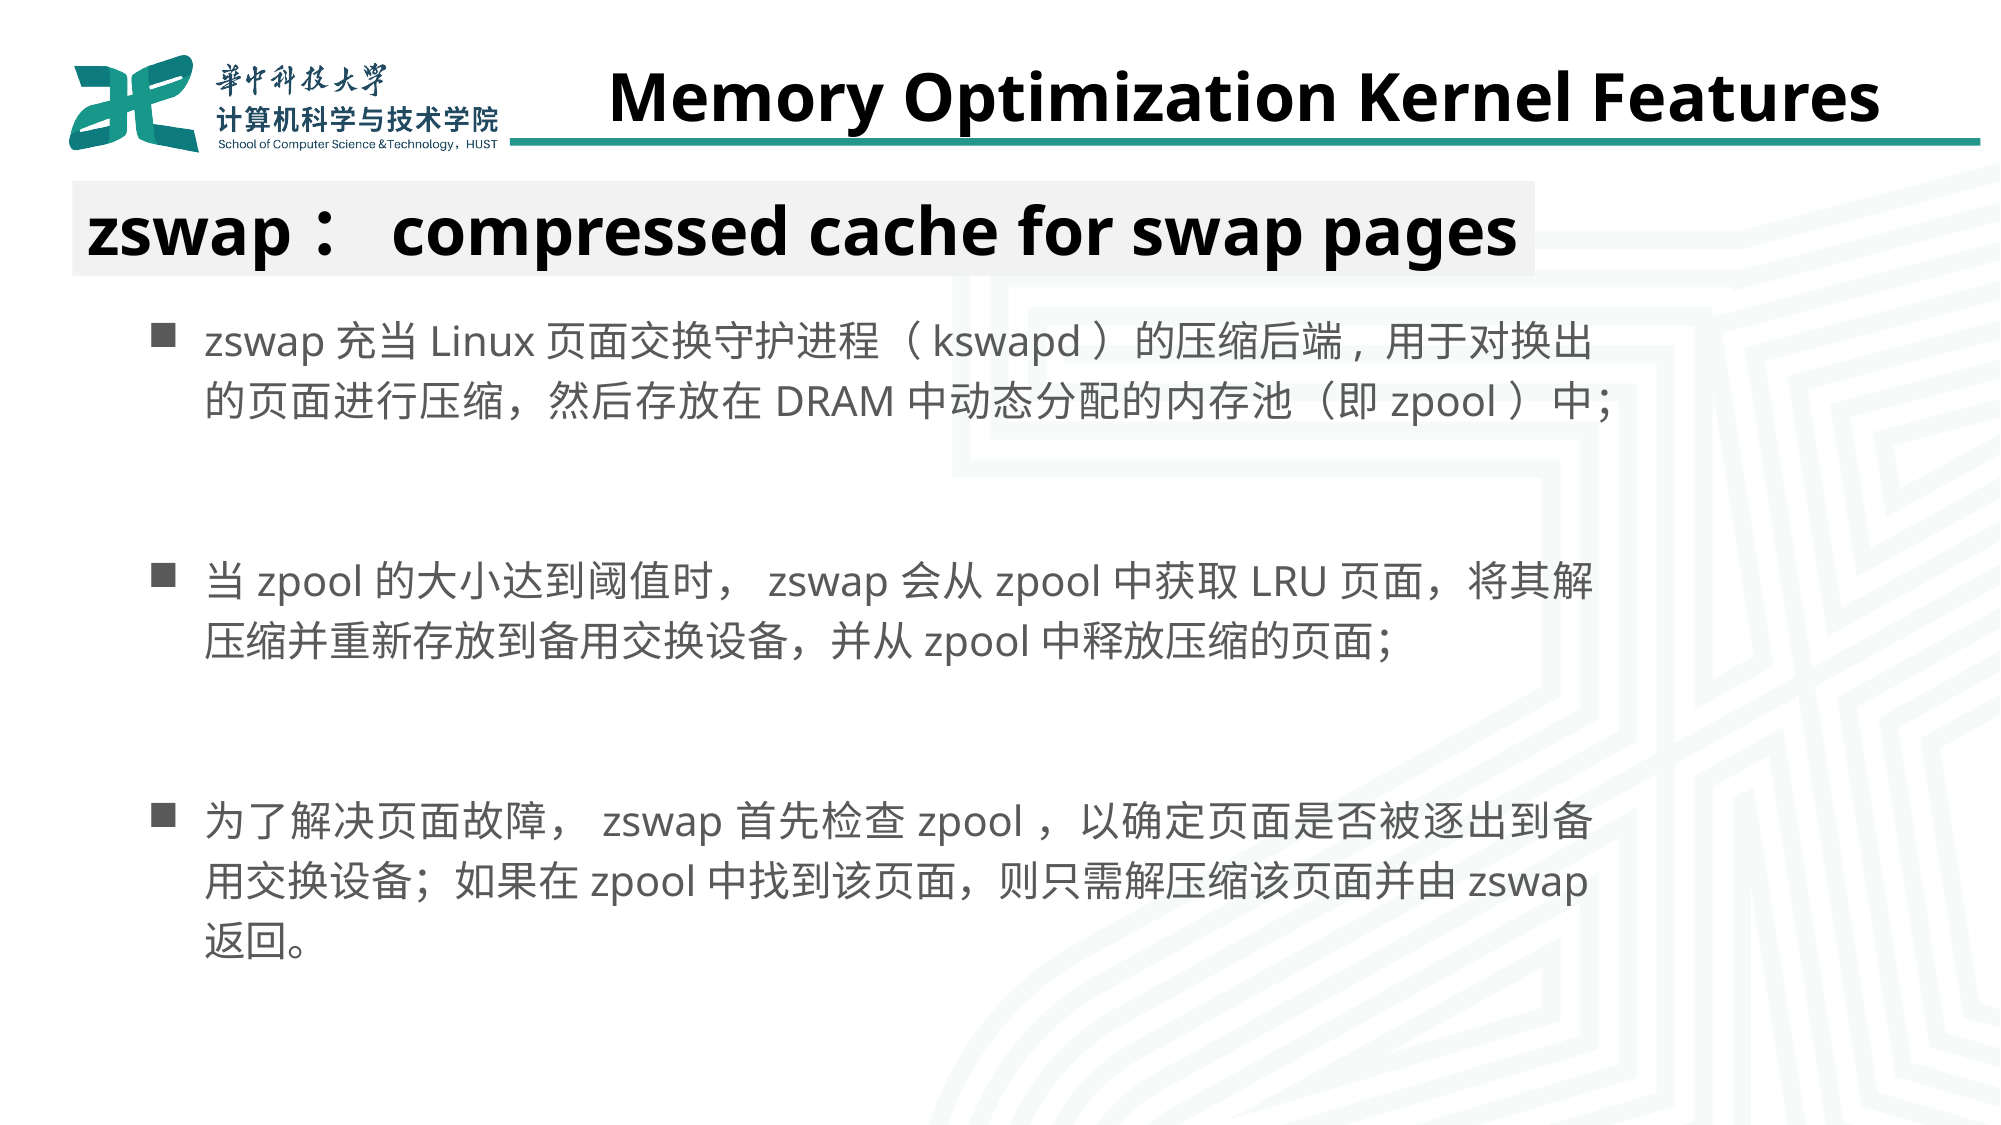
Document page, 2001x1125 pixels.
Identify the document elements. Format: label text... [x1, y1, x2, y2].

text_box [509, 142, 1981, 147]
text_box Memory Optimization Kernel Features [509, 47, 1981, 142]
text_box zswap：compressed cache for swap pages [72, 181, 433, 276]
picture [69, 55, 2000, 1125]
text_box zswap充当Linux页面交换守护进程（kswapd）的压缩后端, 用于对换出的页面进行压缩，然后存放在DRAM中动态分配的内存池（即zpool）中； 当zpool的大小达到阈值时，zswap会从zpool中获取LRU页面，将其解压缩并重新存放到备用交换设备，并从zpool中释放压缩的页面； 为了解决页面故障，zswap首先检查zpool，以确定页面是否被逐出到备用交换设备；如果在zpool中找到该页面，则只需解压缩该页面并由zswap返回。 [147, 305, 433, 1043]
